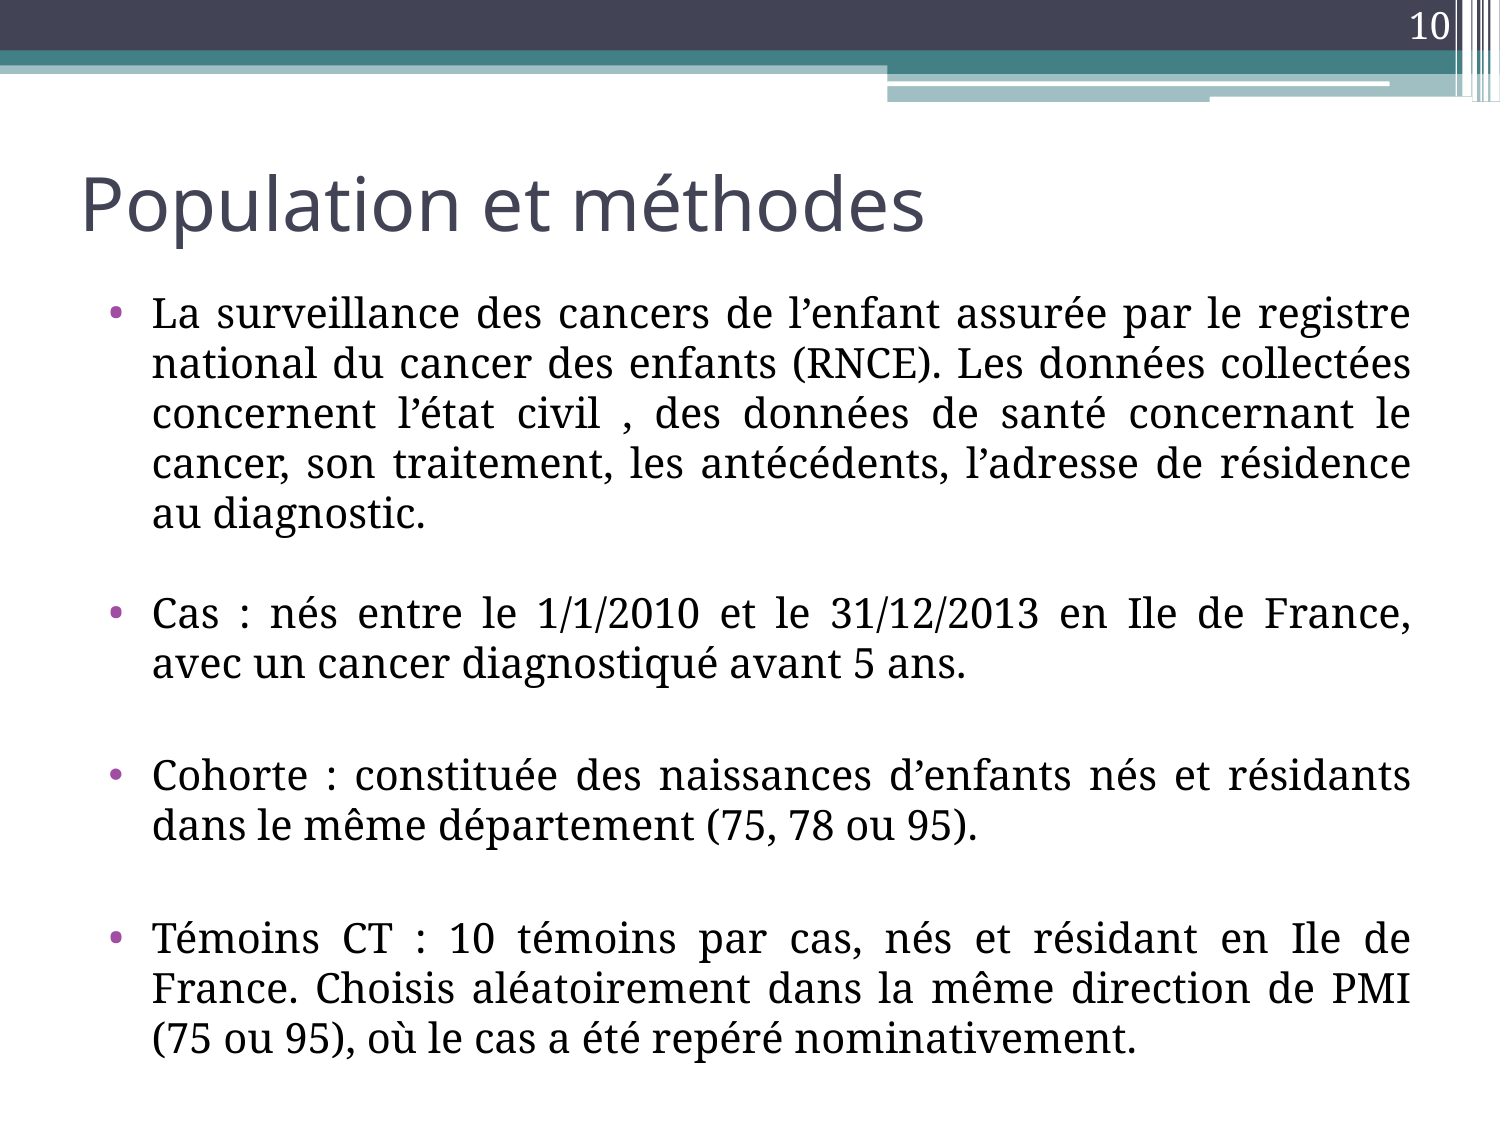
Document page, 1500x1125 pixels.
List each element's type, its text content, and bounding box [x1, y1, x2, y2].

list La surveillance des cancers de l’enfant assurée par le registre national du cancer des enfants (RNCE). Les données collectées concernent l’état civil , des données de santé concernant le cancer, son traitement, les antécédents, l’adresse de résidence au diagnostic. Cas : nés entre le 1/1/2010 et le 31/12/2013 en Ile de France, avec un cancer diagnostiqué avant 5 ans. Cohorte : constituée des naissances d’enfants nés et résidants dans le même département (75, 78 ou 95). Témoins CT : 10 témoins par cas, nés et résidant en Ile de France. Choisis aléatoirement dans la même direction de PMI (75 ou 95), où le cas a été repéré nominativement. [76, 278, 1427, 989]
title Population et méthodes [64, 113, 1415, 289]
text_box 10 [1340, 0, 1466, 61]
